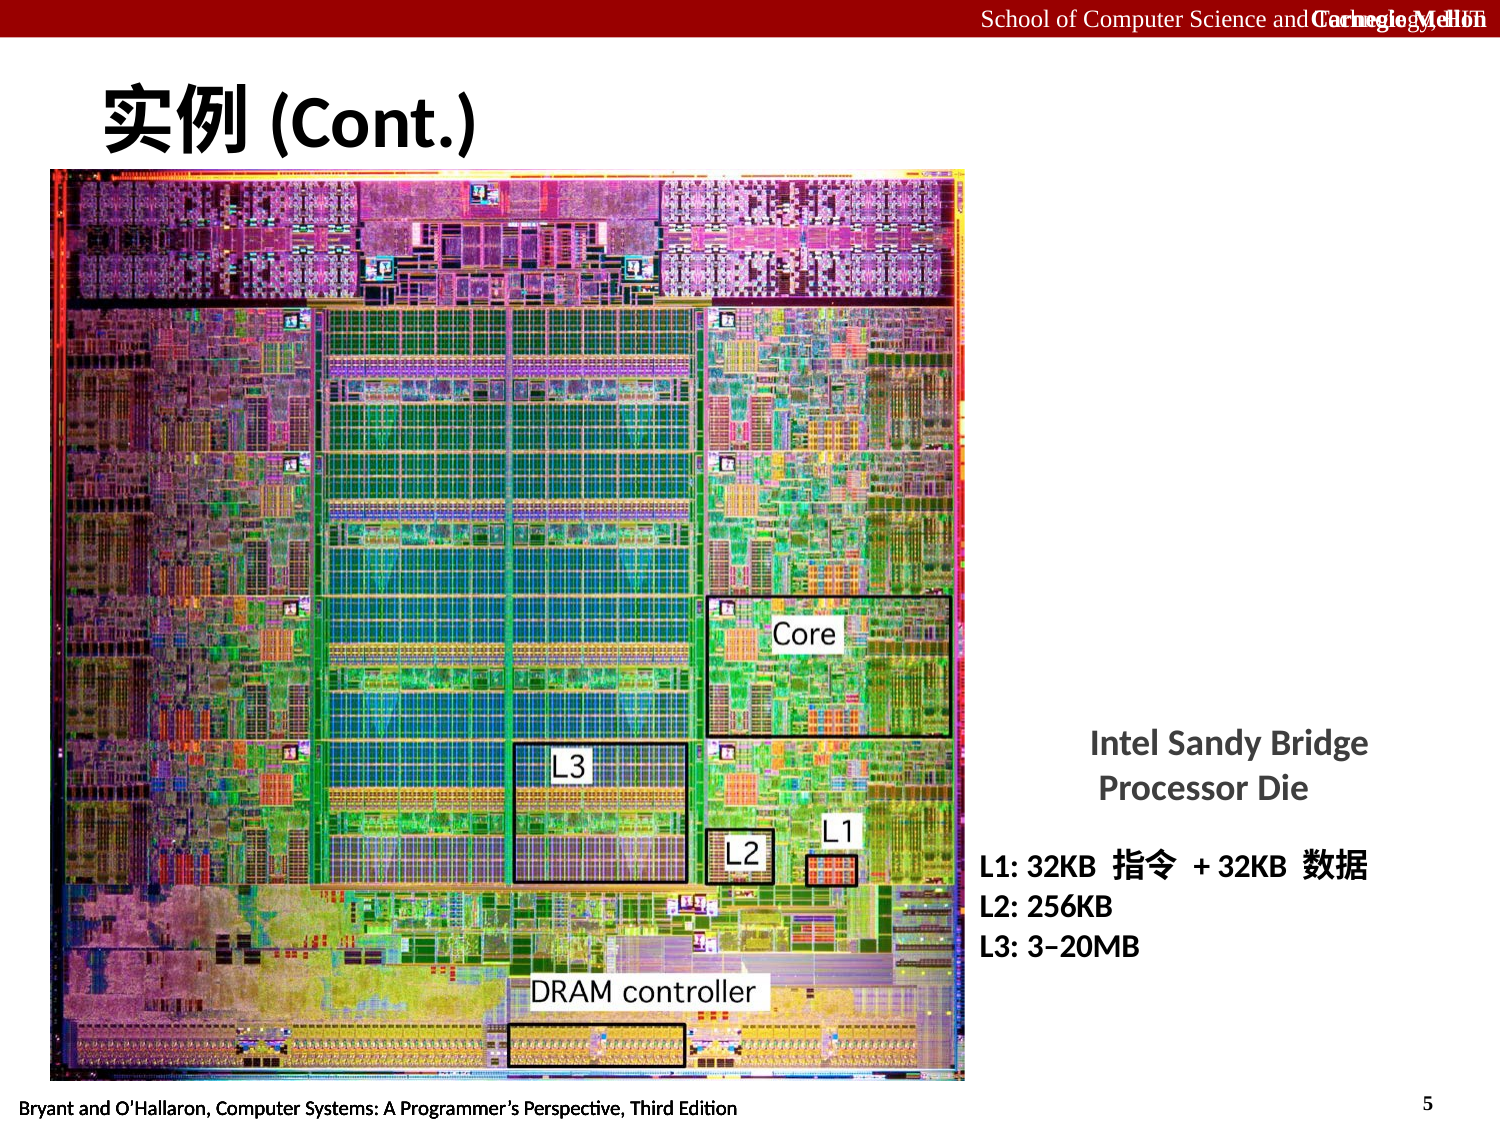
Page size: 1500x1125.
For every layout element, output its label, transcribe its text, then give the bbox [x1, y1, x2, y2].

text_box [50, 169, 965, 1081]
title 实例(Cont.) [100, 23, 1111, 212]
text_box Intel Sandy Bridge Processor Die L1: 32KB 指令 + 32KB 数据 L2: 256KB L3: 3–20MB [977, 717, 1434, 965]
text_box Carnegie Mellon [1308, 2, 1492, 33]
